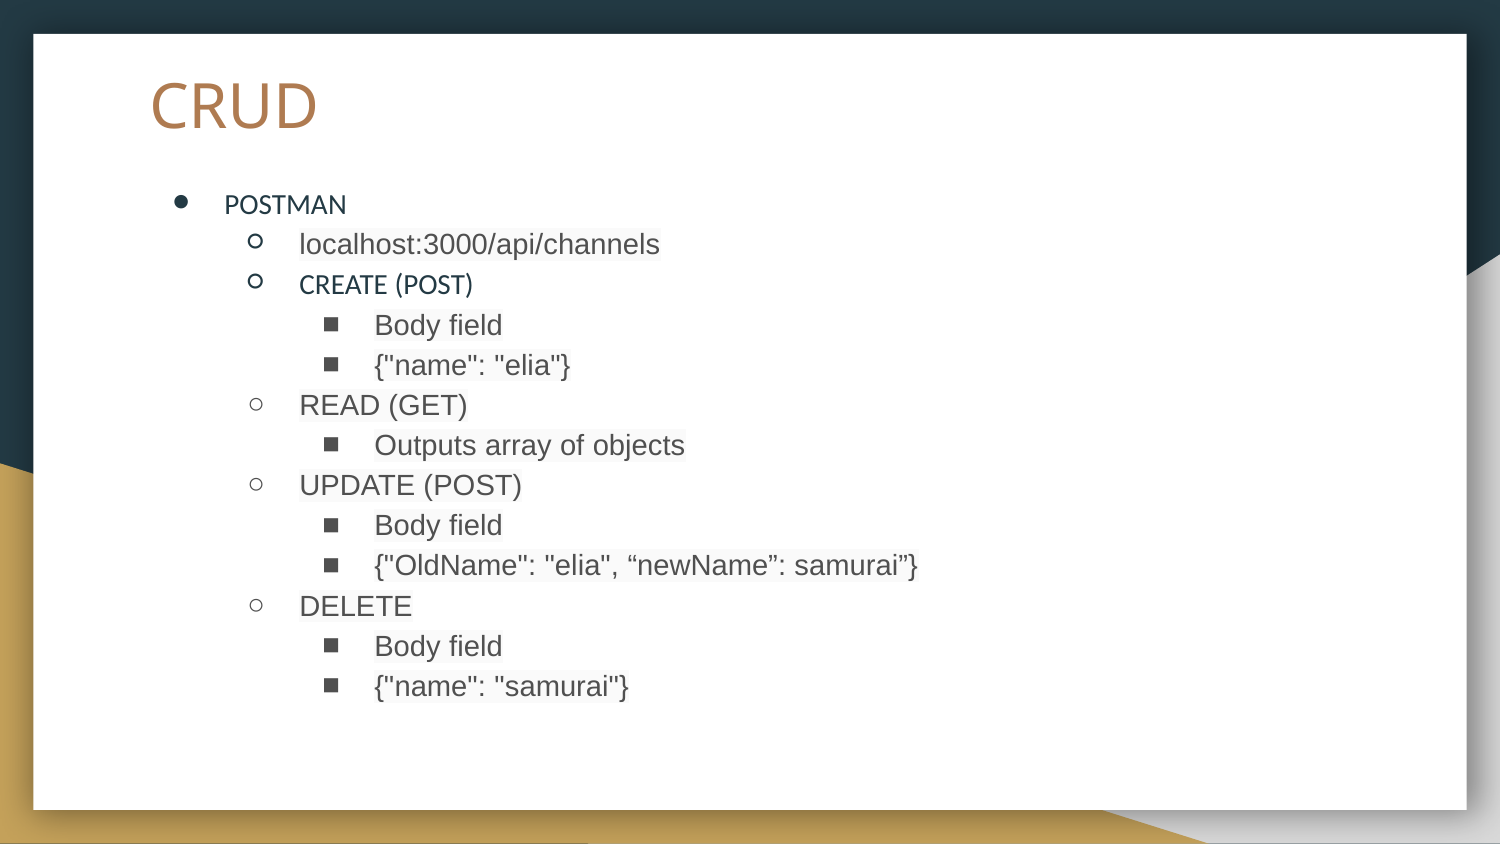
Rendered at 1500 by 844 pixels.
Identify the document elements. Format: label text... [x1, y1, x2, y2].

title CRUD [134, 51, 1366, 165]
list POSTMAN localhost:3000/api/channels CREATE (POST) Body field {"name": "elia"} READ (GET) Outputs array of objects UPDATE (POST) Body field {"OldName": "elia", “newName”: samurai”} DELETE Body field {"name": "samurai"} [134, 165, 1366, 729]
